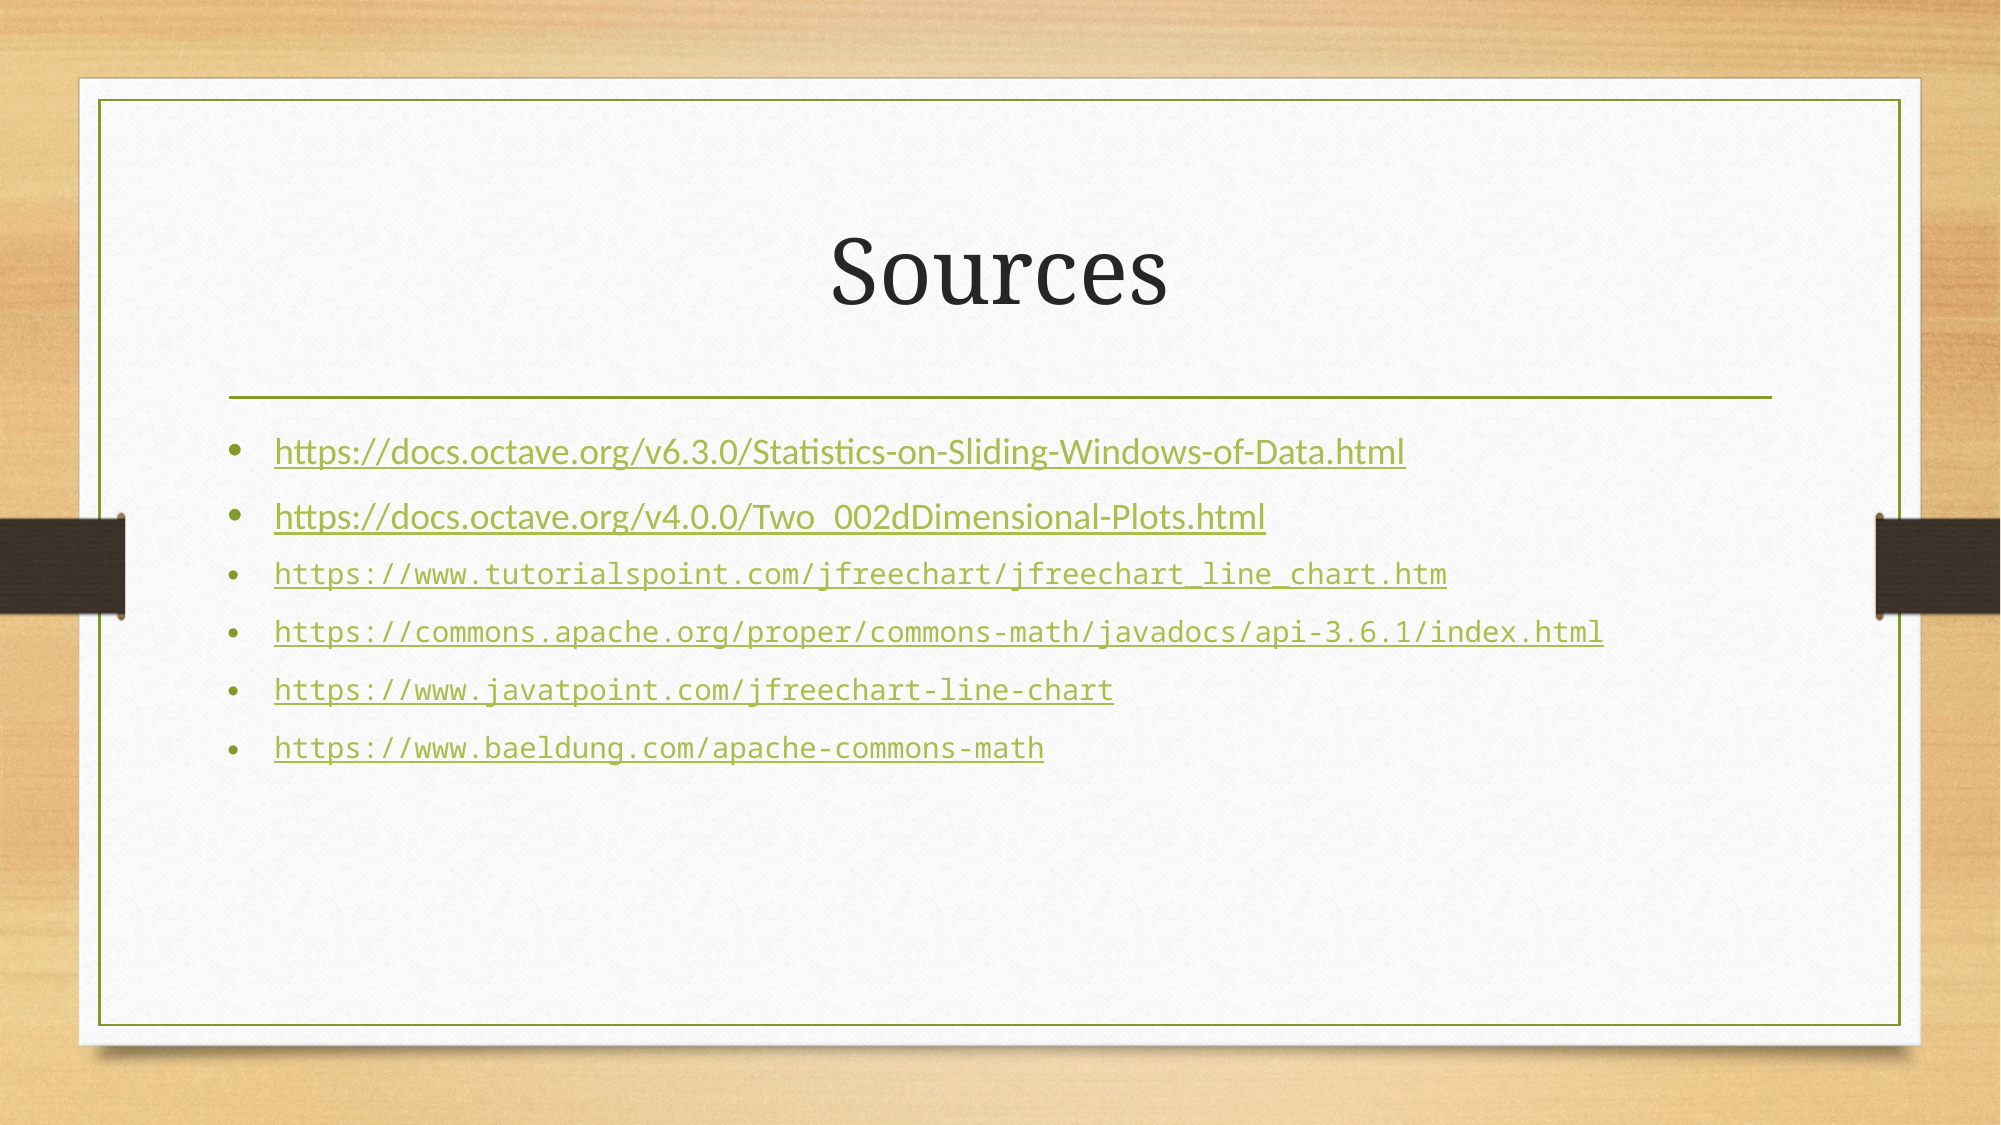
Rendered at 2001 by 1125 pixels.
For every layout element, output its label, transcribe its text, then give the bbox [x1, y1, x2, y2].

list https://docs.octave.org/v6.3.0/Statistics-on-Sliding-Windows-of-Data.html https://docs.octave.org/v4.0.0/Two_002dDimensional-Plots.html https://www.tutorialspoint.com/jfreechart/jfreechart_line_chart.htm https://commons.apache.org/proper/commons-math/javadocs/api-3.6.1/index.html https://www.javatpoint.com/jfreechart-line-chart https://www.baeldung.com/apache-commons-math [212, 419, 1788, 964]
title Sources [212, 161, 1788, 375]
picture [0, 0, 2001, 1125]
